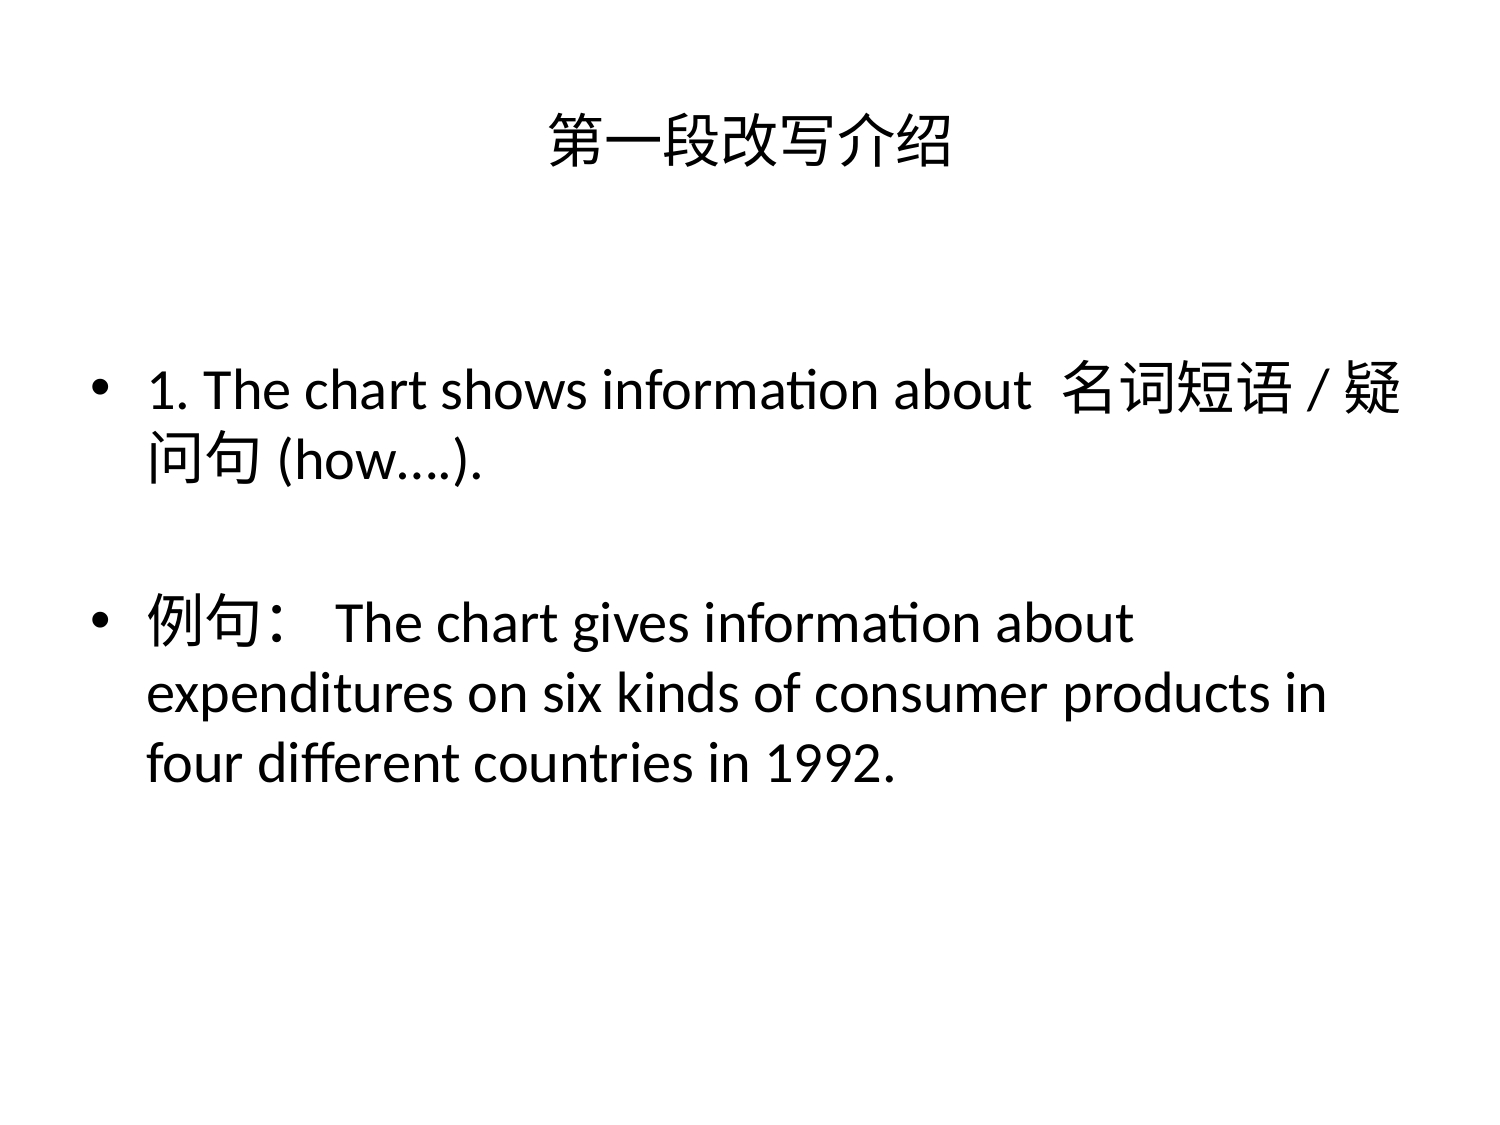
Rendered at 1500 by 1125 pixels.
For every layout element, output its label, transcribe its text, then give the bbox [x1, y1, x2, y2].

title 第一段改写介绍 [75, 45, 1425, 233]
list 1. The chart shows information about 名词短语/疑问句(how….). 例句：The chart gives information about expenditures on six kinds of consumer products in four different countries in 1992. [75, 262, 1425, 1005]
